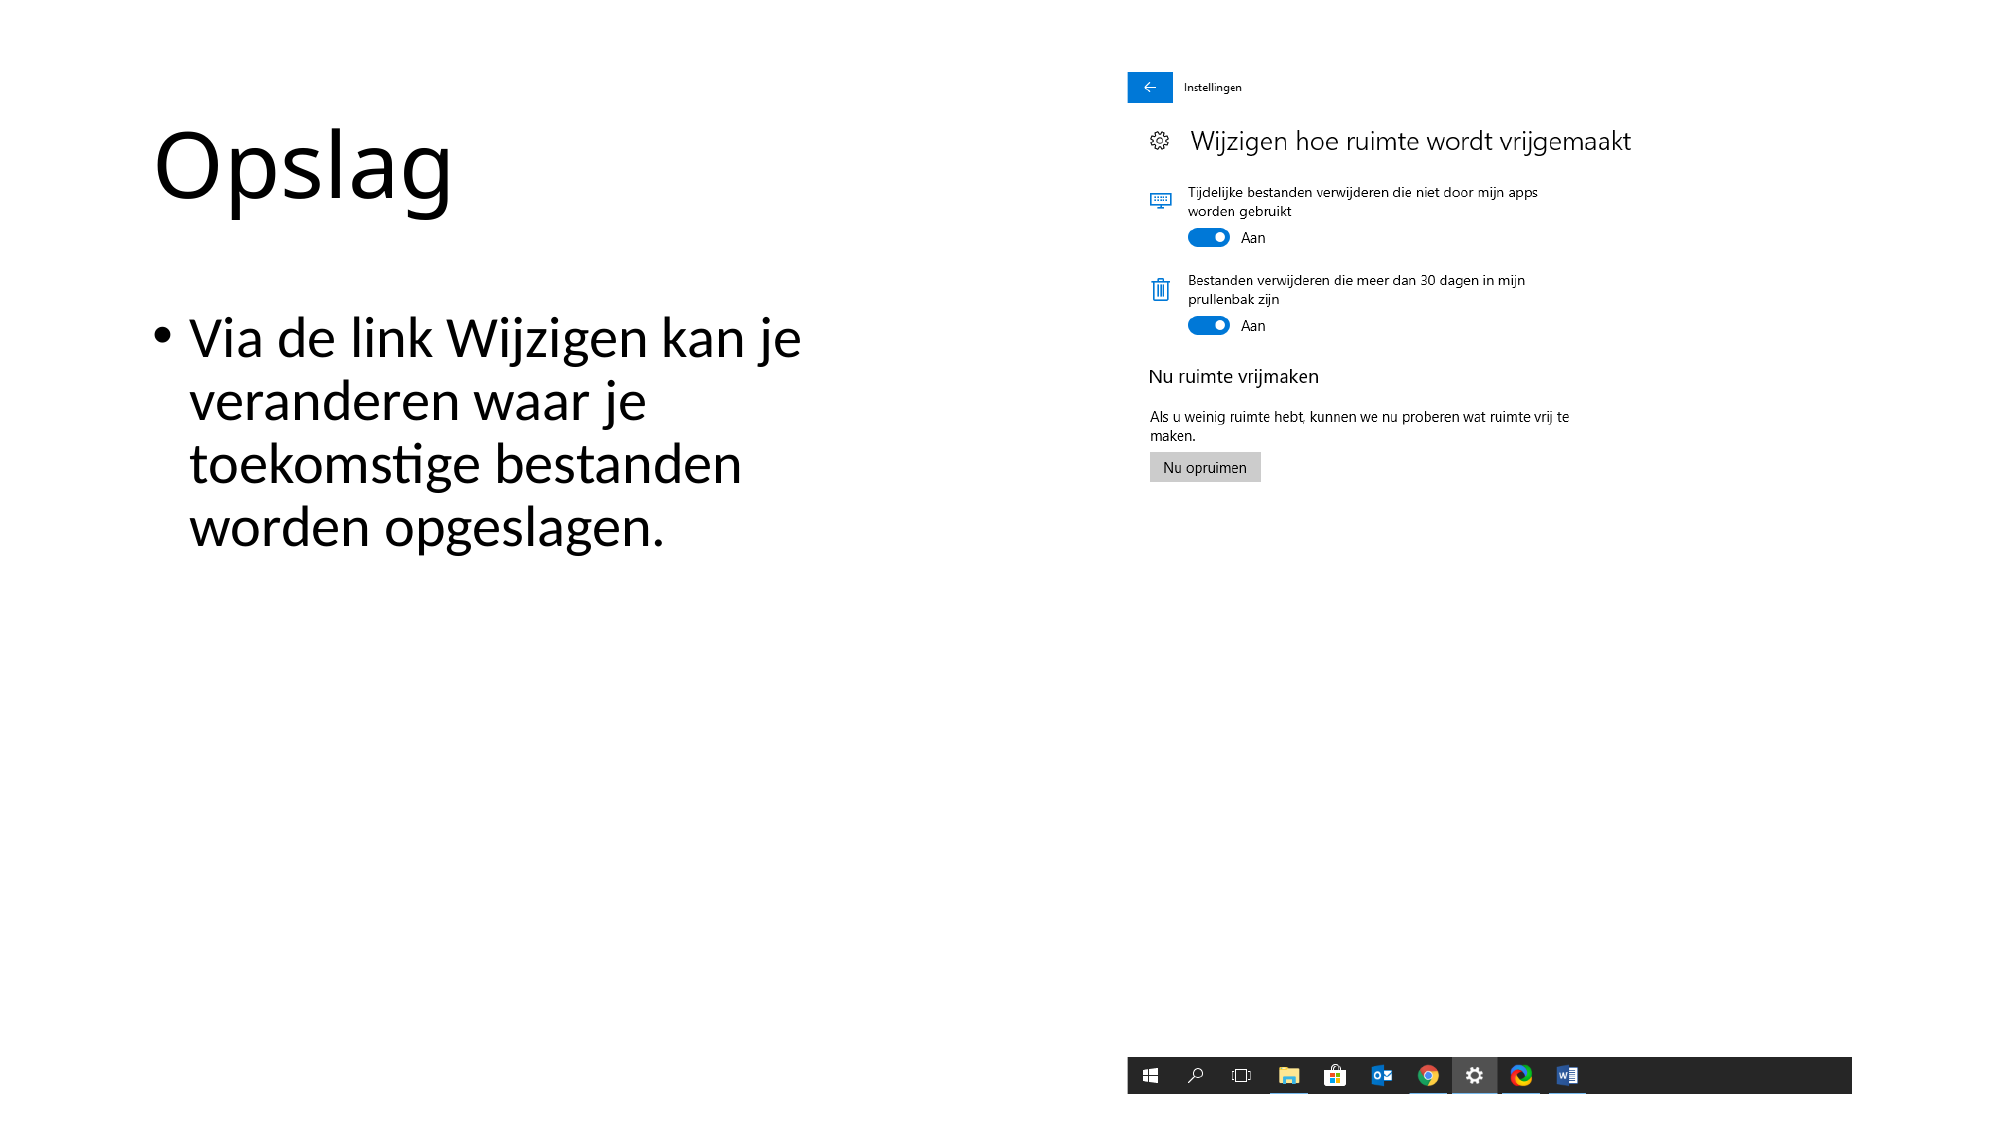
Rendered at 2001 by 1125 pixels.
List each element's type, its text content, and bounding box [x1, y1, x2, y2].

picture [1127, 72, 1852, 1095]
list Via de link Wijzigen kan je veranderen waar je toekomstige bestanden worden opgeslagen. [137, 299, 900, 1014]
title Opslag [137, 59, 1863, 278]
